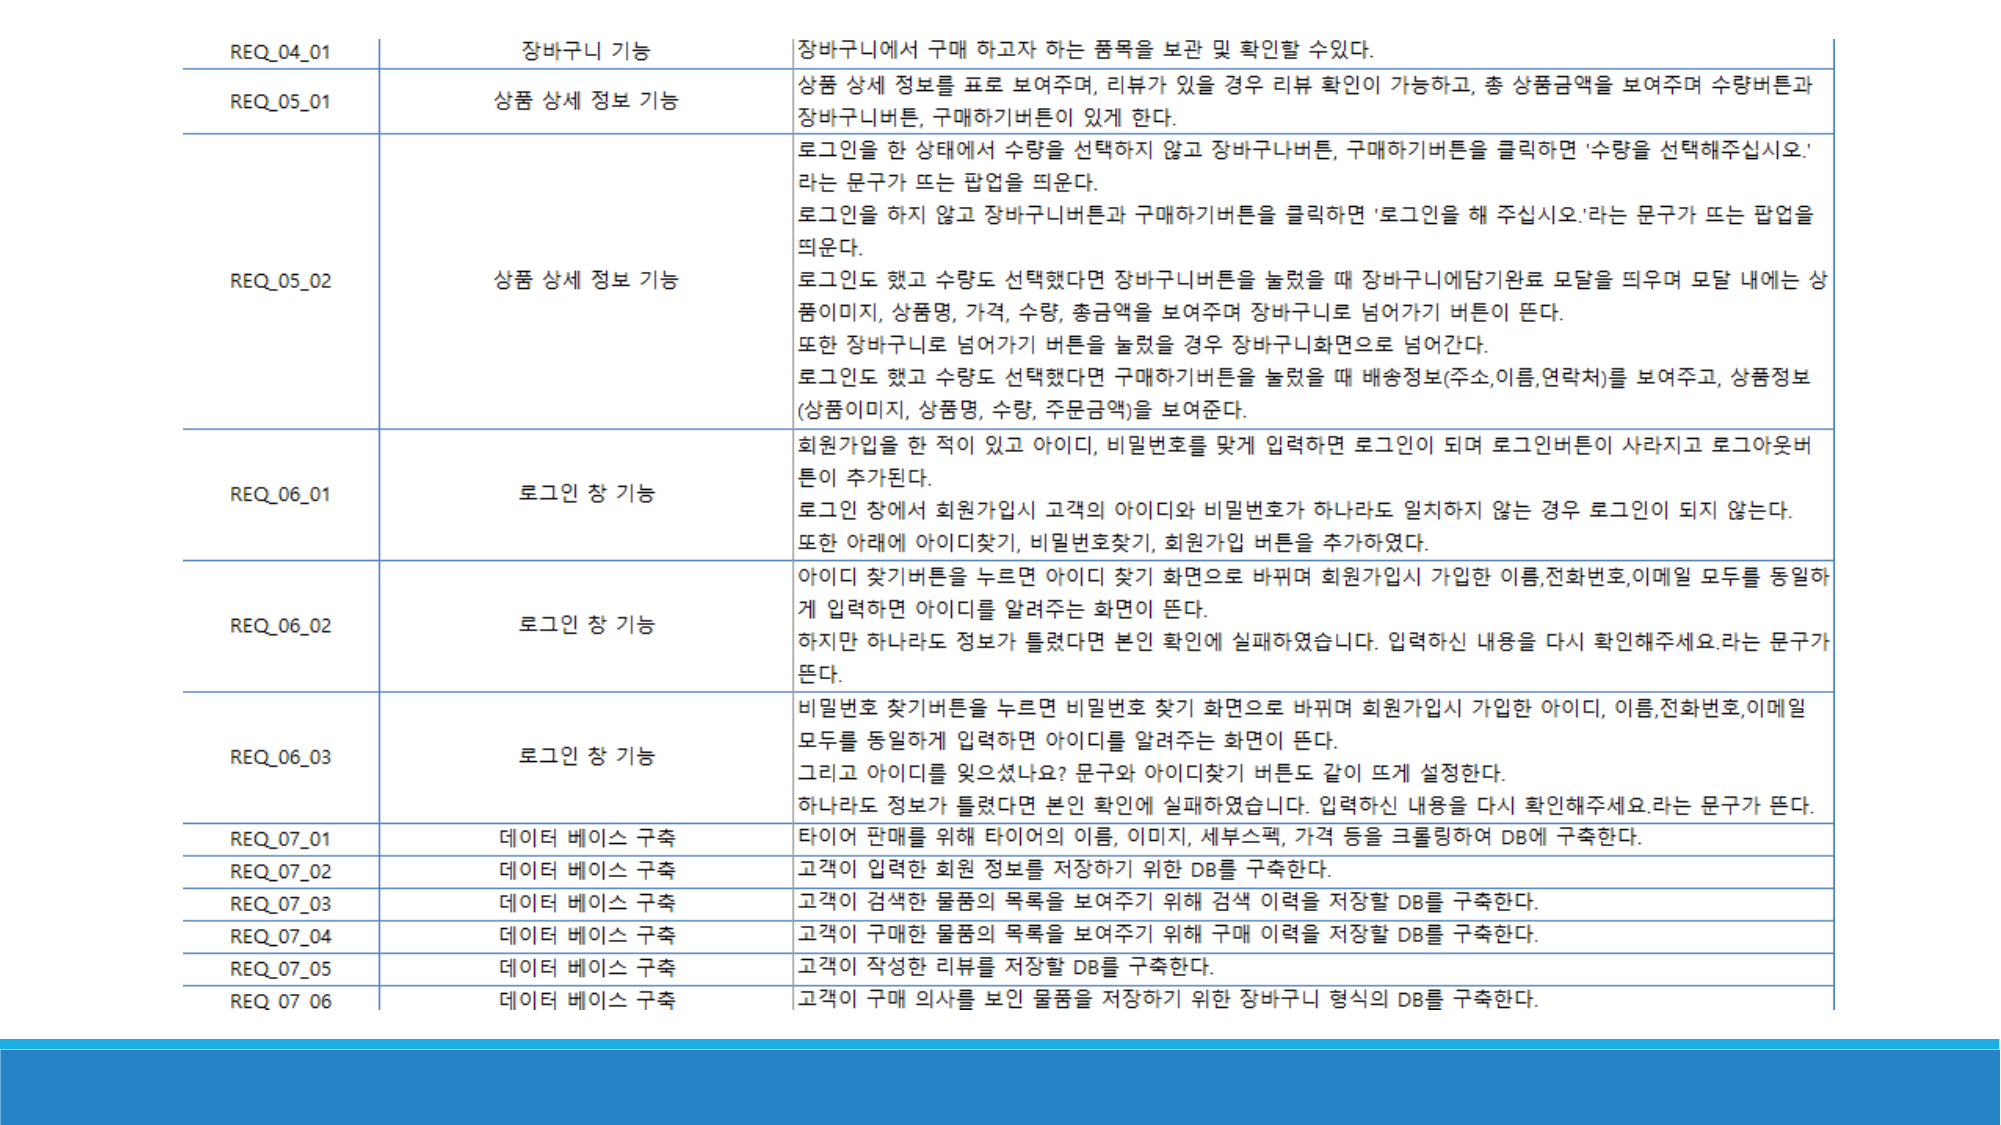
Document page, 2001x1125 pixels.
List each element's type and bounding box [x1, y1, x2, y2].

list [182, 38, 1836, 1010]
